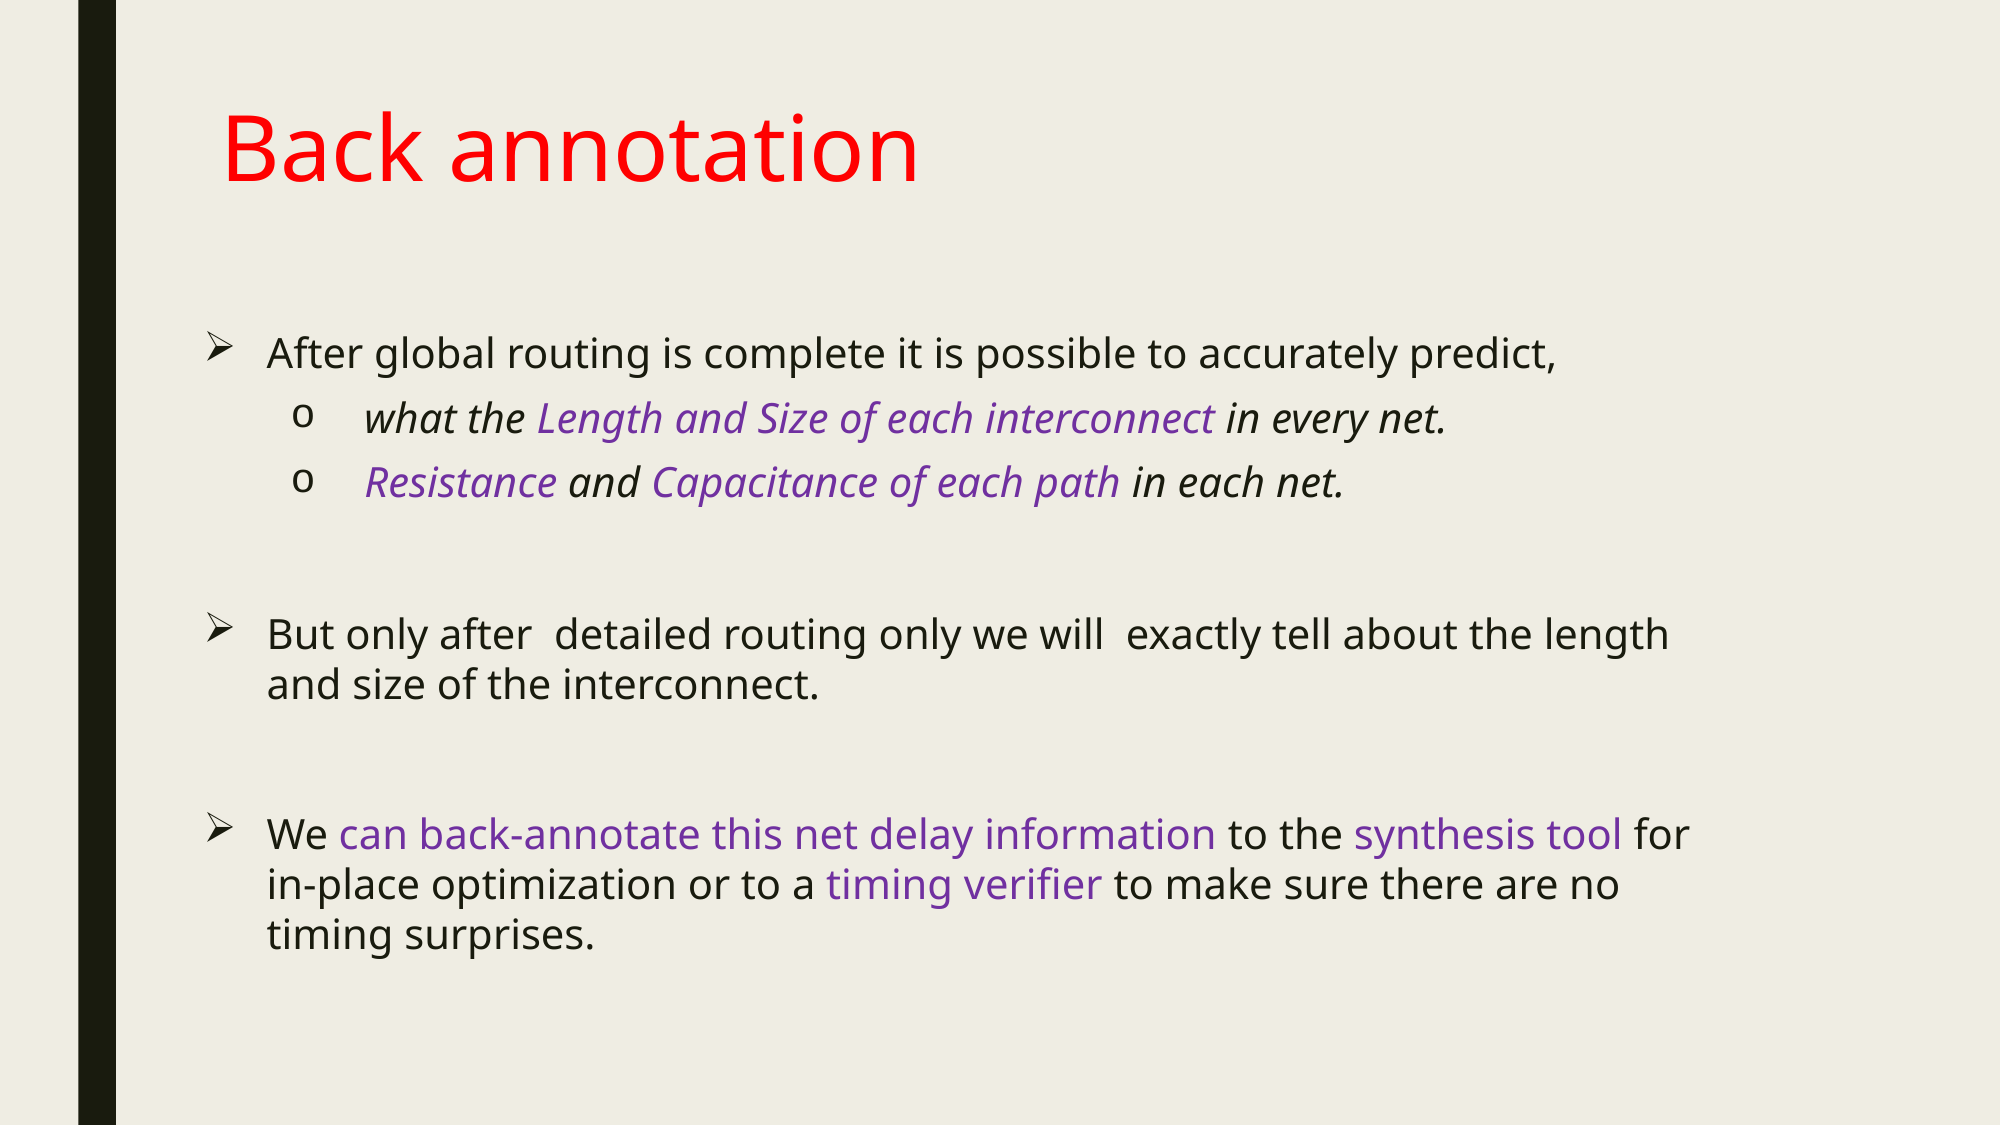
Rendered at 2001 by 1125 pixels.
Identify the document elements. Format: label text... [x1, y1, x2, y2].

list After global routing is complete it is possible to accurately predict, what the Length and Size of each interconnect in every net. Resistance and Capacitance of each path in each net. But only after detailed routing only we will exactly tell about the length and size of the interconnect. We can back-annotate this net delay information to the synthesis tool for in-place optimization or to a timing verifier to make sure there are no timing surprises. [188, 319, 1764, 988]
title Back annotation [205, 95, 1781, 225]
